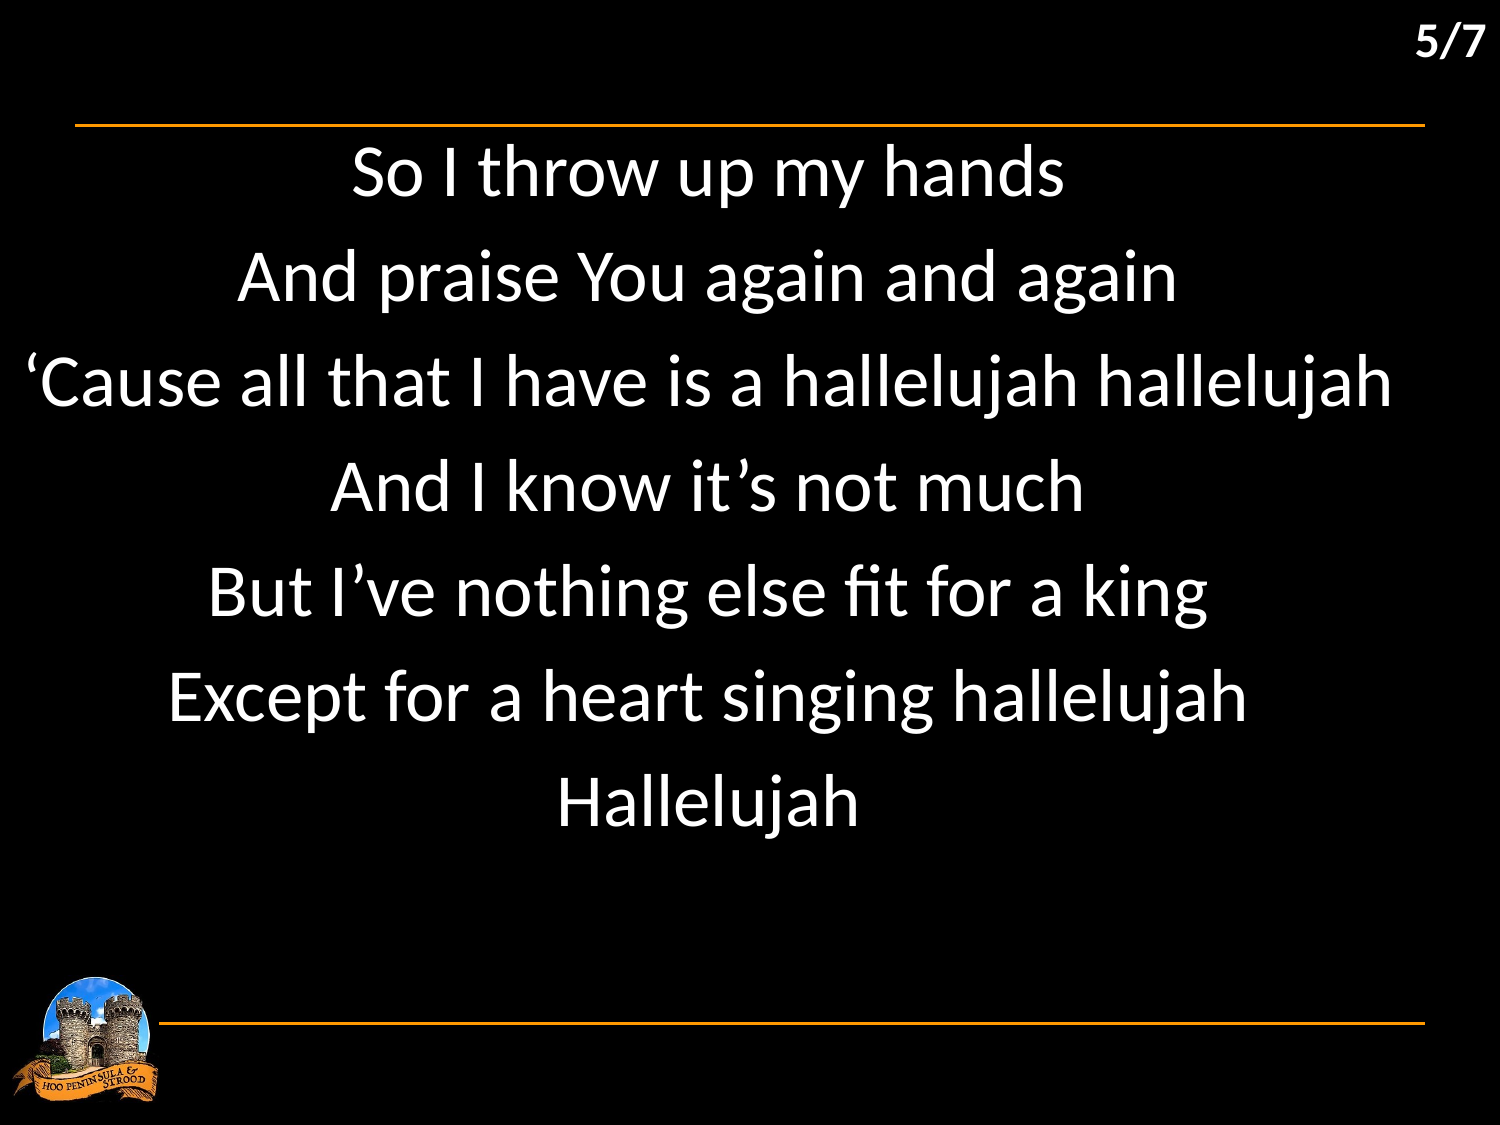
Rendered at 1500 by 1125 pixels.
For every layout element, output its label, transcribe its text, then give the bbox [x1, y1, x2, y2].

subtitle So I throw up my hands And praise You again and again ‘Cause all that I have is a hallelujah hallelujah And I know it’s not much But I’ve nothing else fit for a king Except for a heart singing hallelujah Hallelujah [0, 113, 1418, 1125]
text_box 5/7 [1399, 0, 1500, 75]
